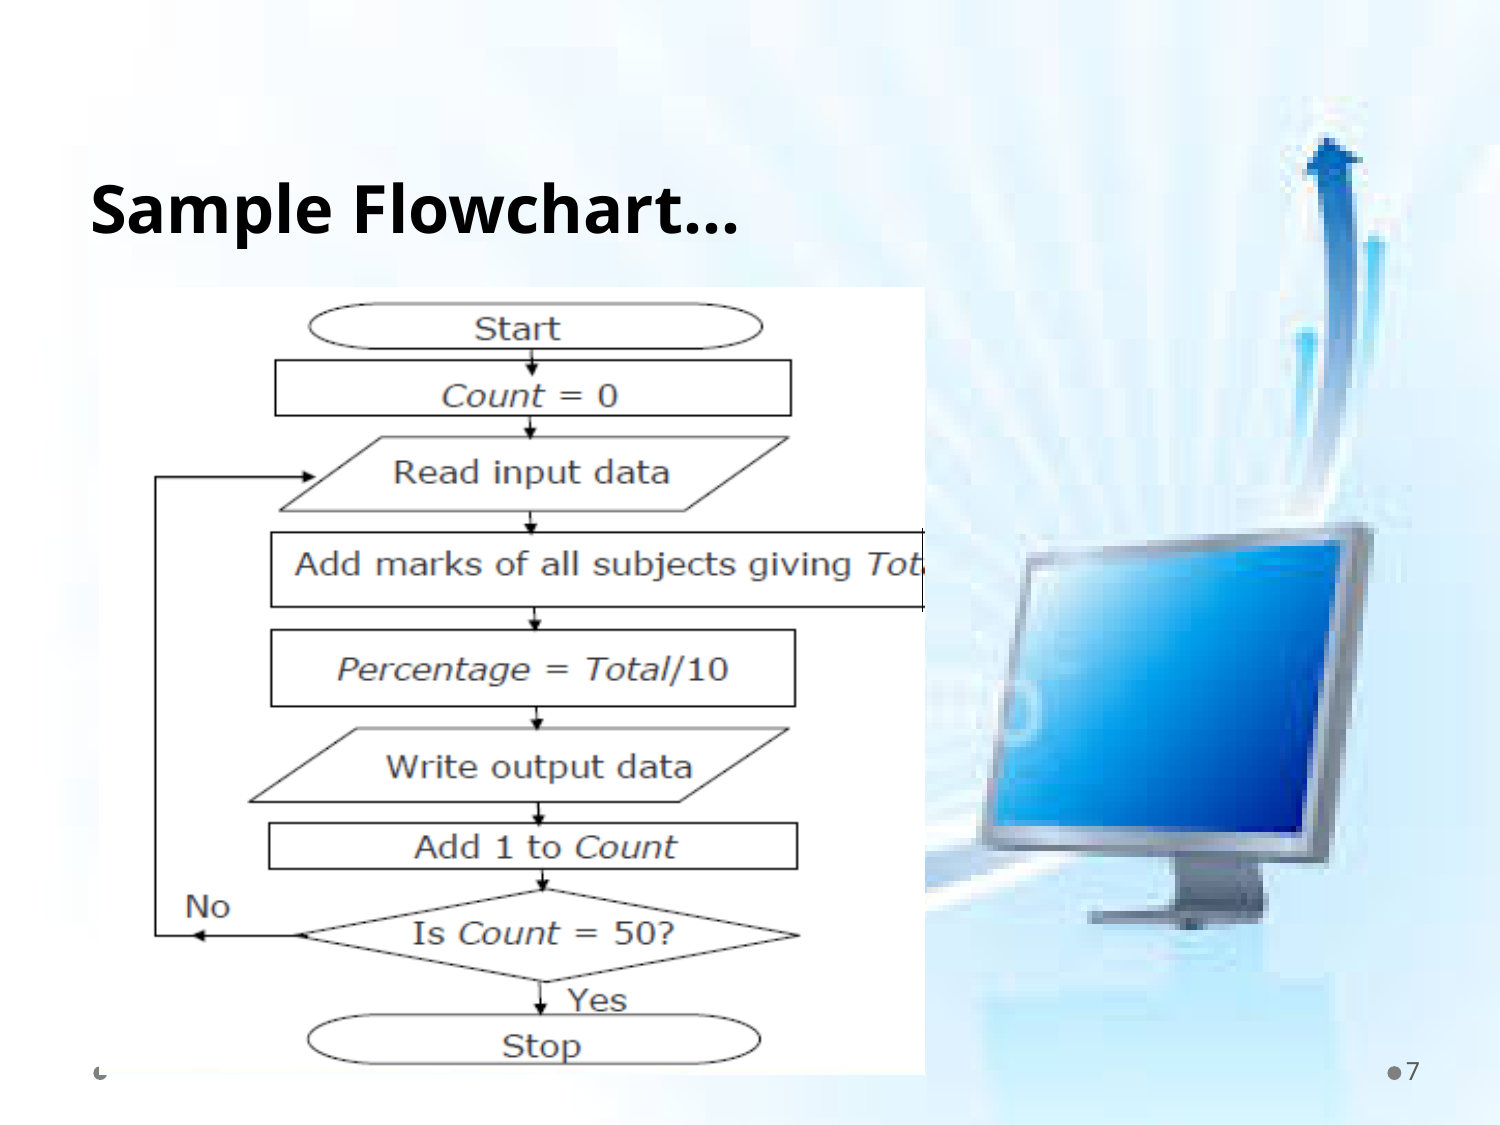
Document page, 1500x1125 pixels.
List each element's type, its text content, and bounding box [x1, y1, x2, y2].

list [99, 287, 926, 1076]
slide_number 7 [1401, 1042, 1494, 1103]
title Sample Flowchart… [75, 112, 1425, 375]
picture [0, 0, 1500, 1125]
